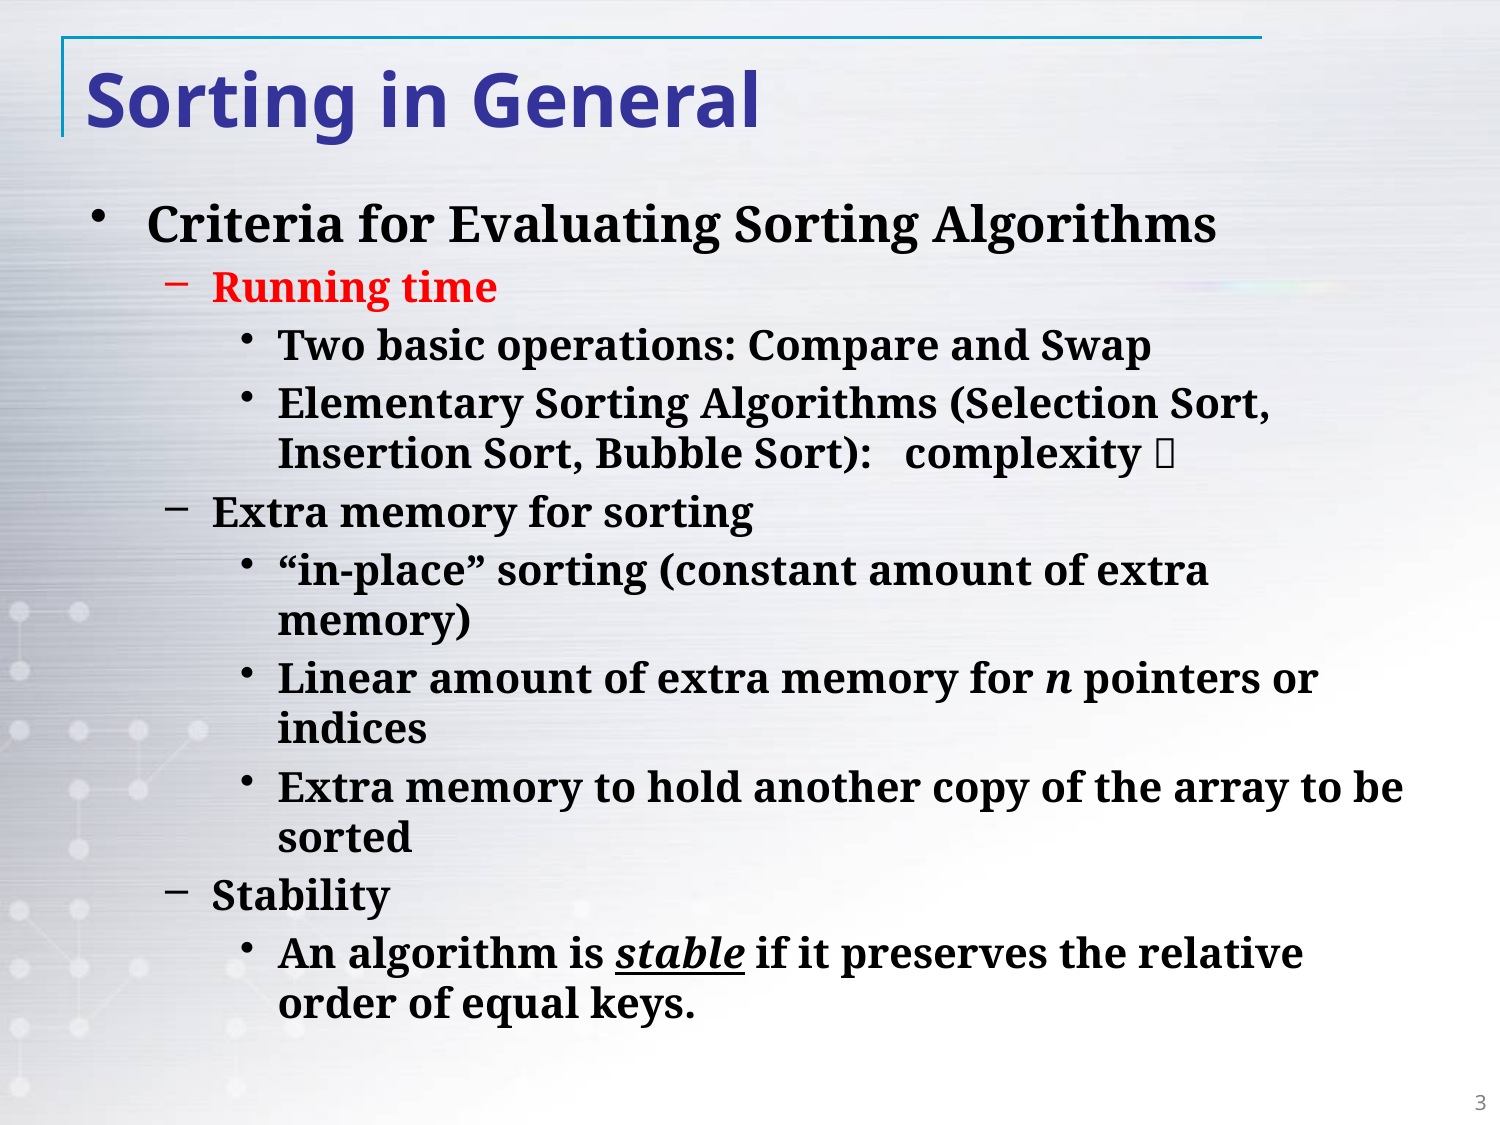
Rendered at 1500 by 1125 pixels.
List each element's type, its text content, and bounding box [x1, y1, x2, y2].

picture [0, 0, 1500, 1125]
slide_number 3 [1151, 1082, 1500, 1125]
title Sorting in General [70, 46, 1421, 150]
